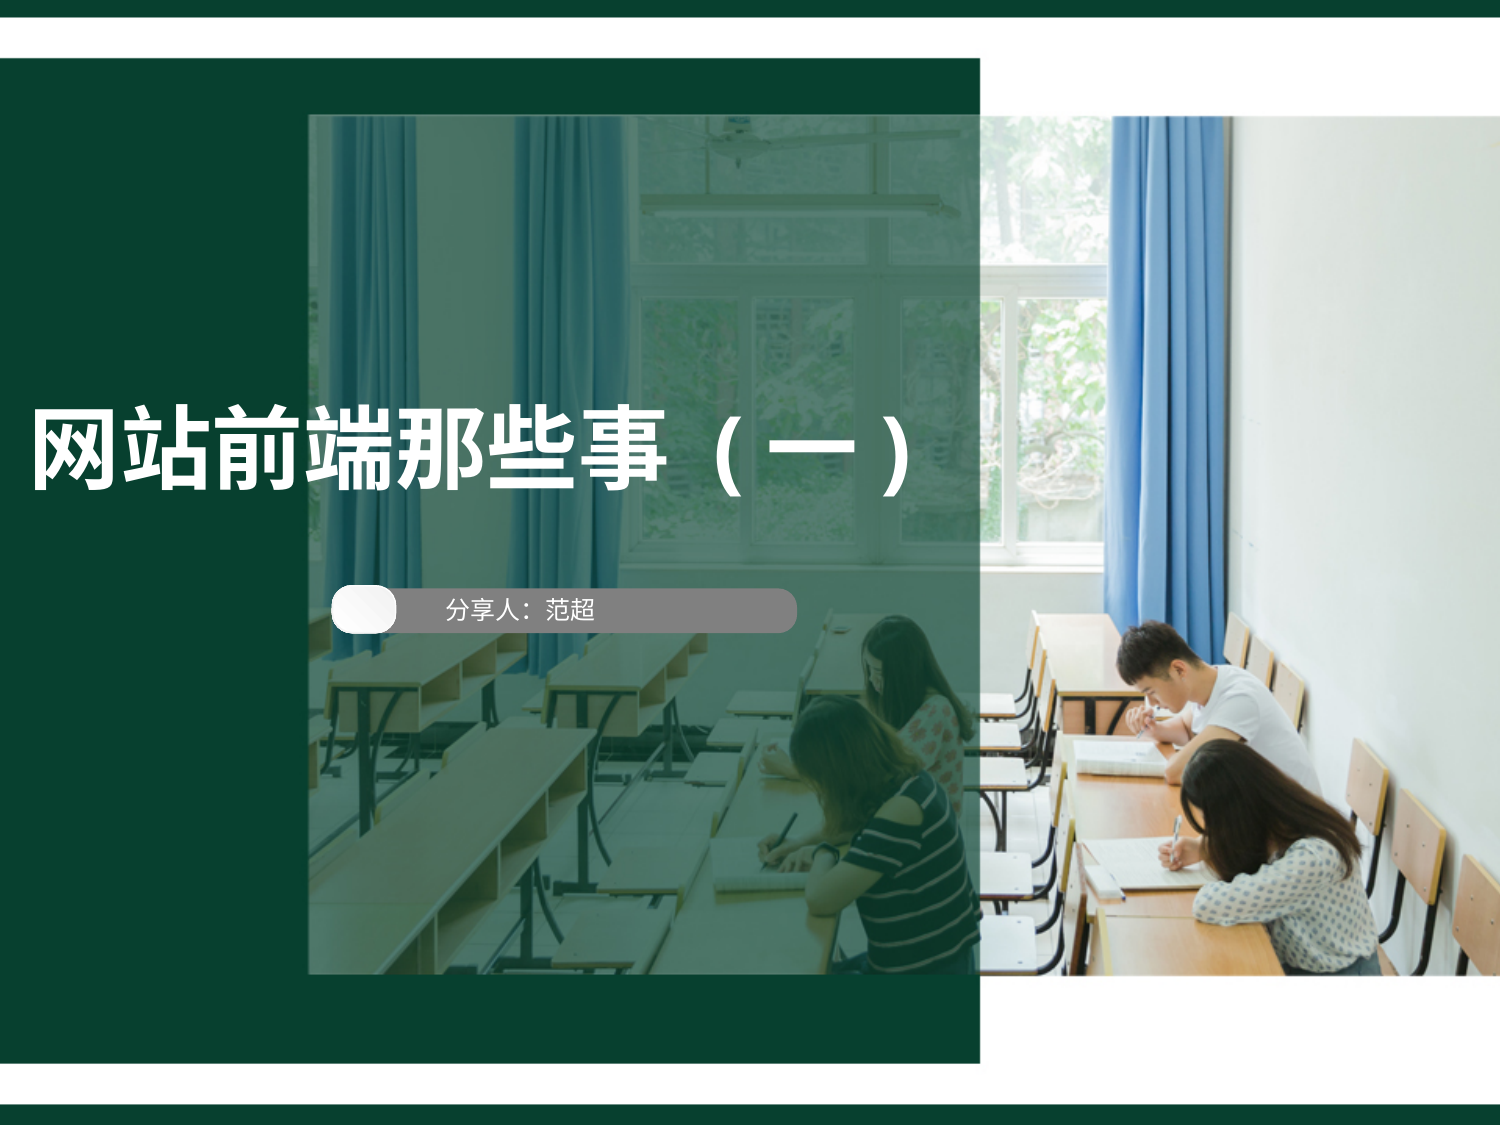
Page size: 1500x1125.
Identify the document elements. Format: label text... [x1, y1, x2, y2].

picture [0, 0, 1500, 1125]
text_box 网站前端那些事 (一) [22, 384, 1428, 586]
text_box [331, 584, 798, 634]
